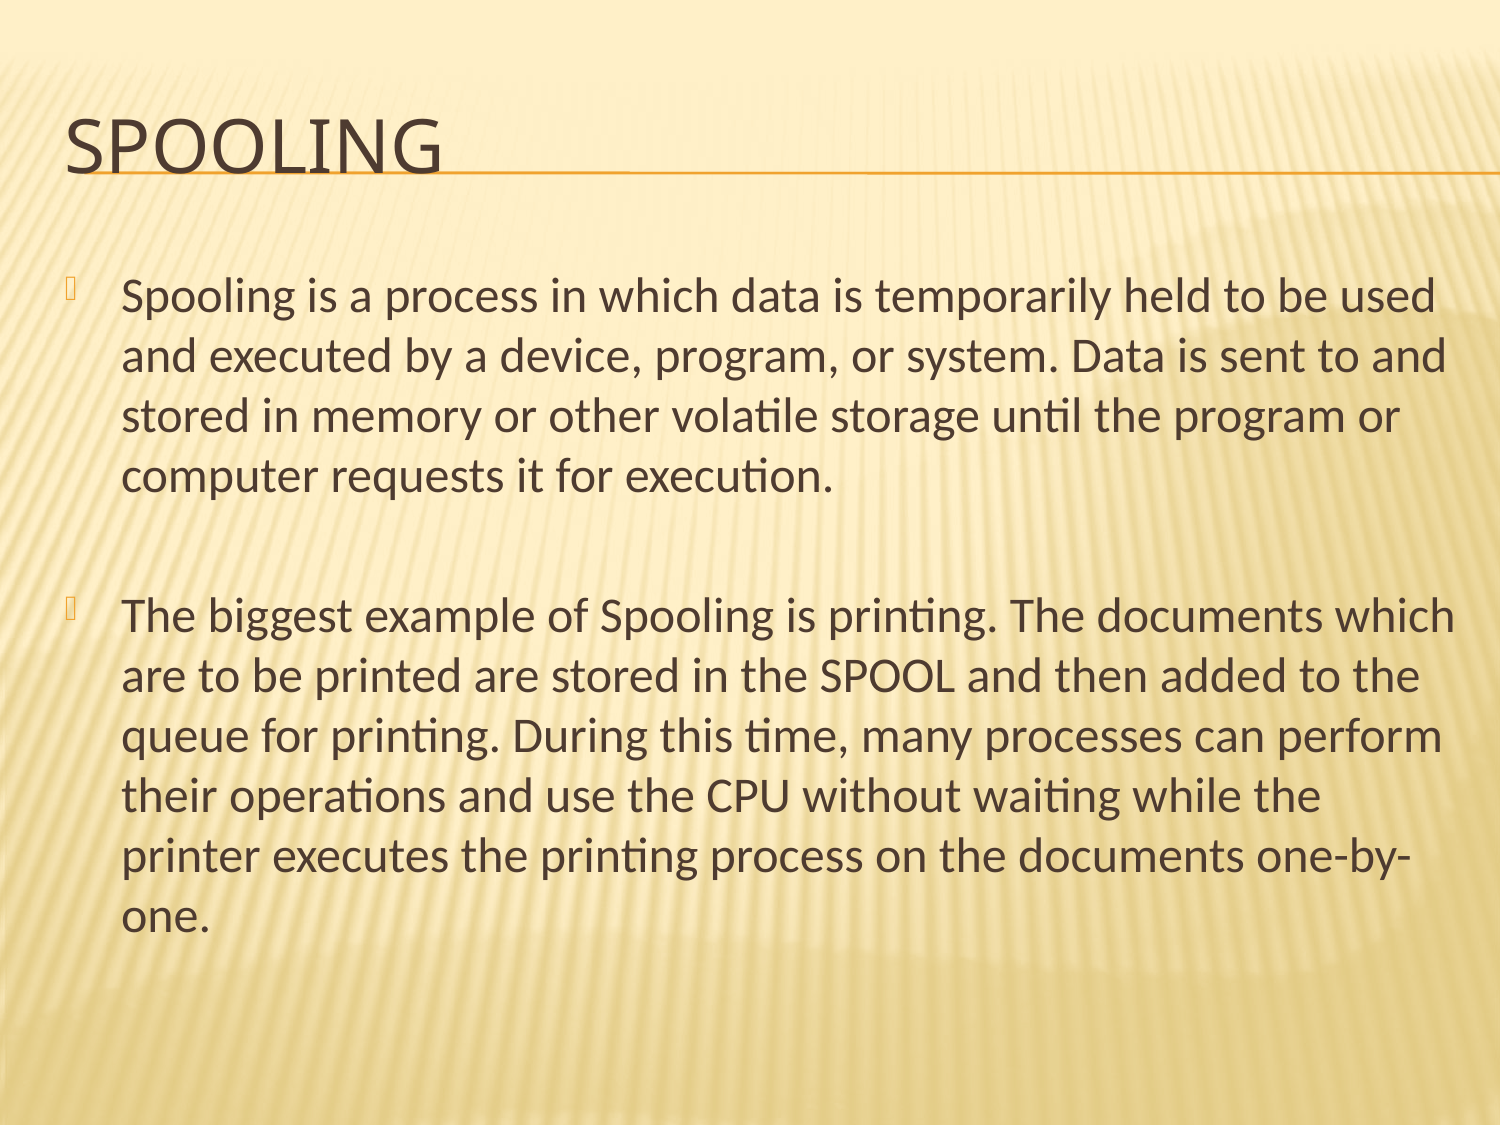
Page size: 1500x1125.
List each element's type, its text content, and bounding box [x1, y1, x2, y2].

list Spooling is a process in which data is temporarily held to be used and executed by a device, program, or system. Data is sent to and stored in memory or other volatile storage until the program or computer requests it for execution. The biggest example of Spooling is printing. The documents which are to be printed are stored in the SPOOL and then added to the queue for printing. During this time, many processes can perform their operations and use the CPU without waiting while the printer executes the printing process on the documents one-by-one. [50, 254, 1475, 998]
title Spooling [50, 75, 1475, 213]
